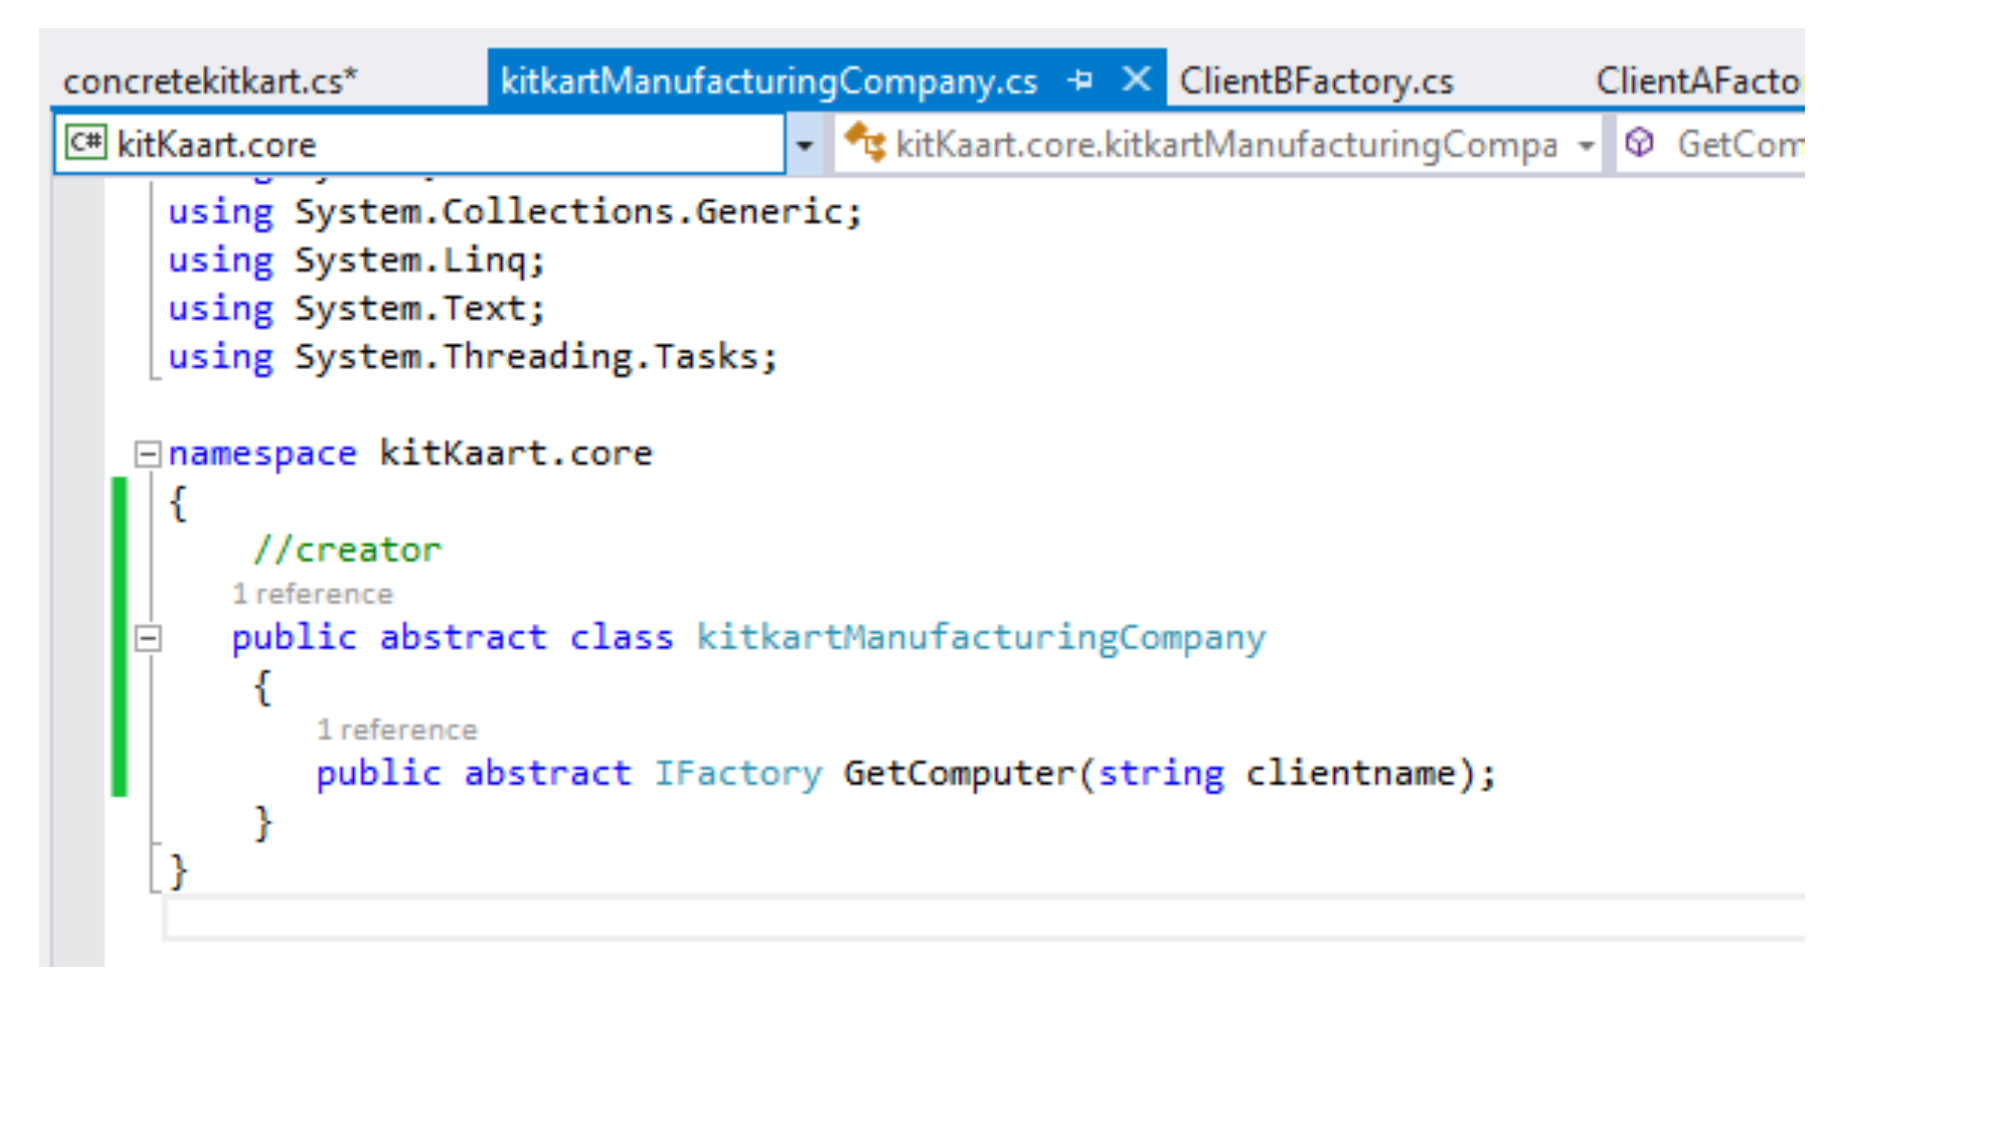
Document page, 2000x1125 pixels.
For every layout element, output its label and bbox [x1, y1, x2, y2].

picture [38, 27, 1805, 967]
